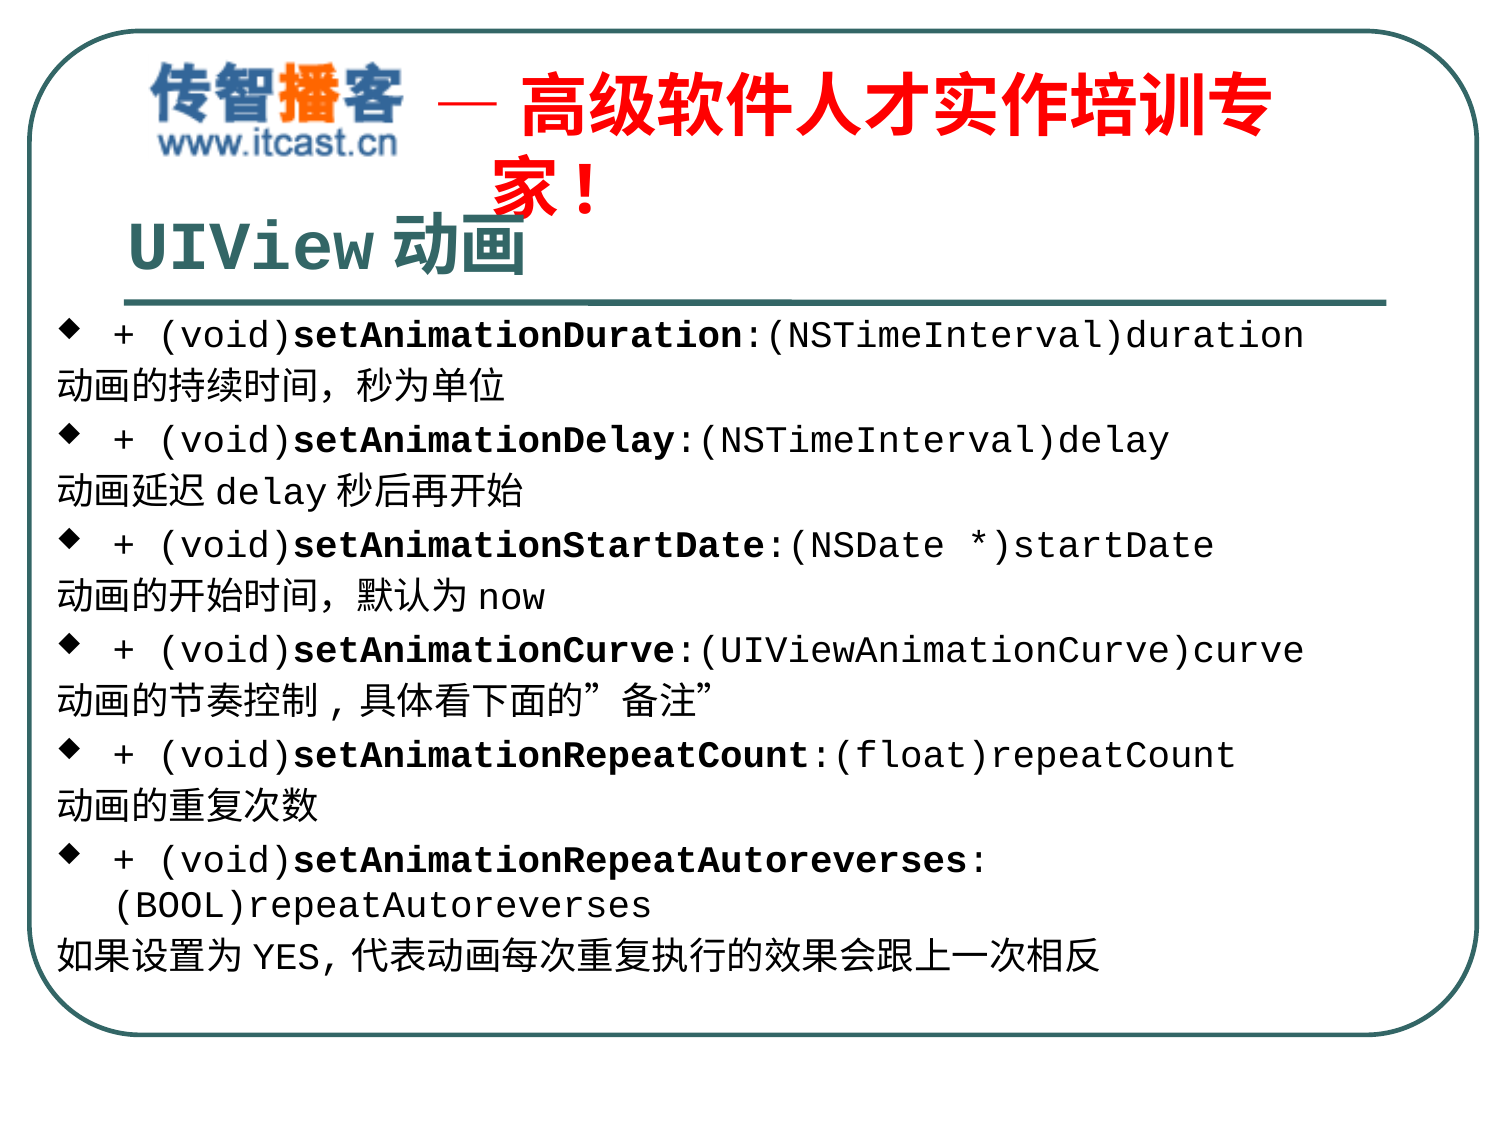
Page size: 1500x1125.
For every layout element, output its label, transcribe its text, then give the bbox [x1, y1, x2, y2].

title UIView动画 [112, 54, 1375, 291]
list + (void)setAnimationDuration:(NSTimeInterval)duration 动画的持续时间，秒为单位 + (void)setAnimationDelay:(NSTimeInterval)delay 动画延迟delay秒后再开始 + (void)setAnimationStartDate:(NSDate *)startDate 动画的开始时间，默认为now + (void)setAnimationCurve:(UIViewAnimationCurve)curve 动画的节奏控制,具体看下面的”备注” + (void)setAnimationRepeatCount:(float)repeatCount 动画的重复次数 + (void)setAnimationRepeatAutoreverses:(BOOL)repeatAutoreverses 如果设置为YES,代表动画每次重复执行的效果会跟上一次相反 [41, 302, 1471, 1024]
